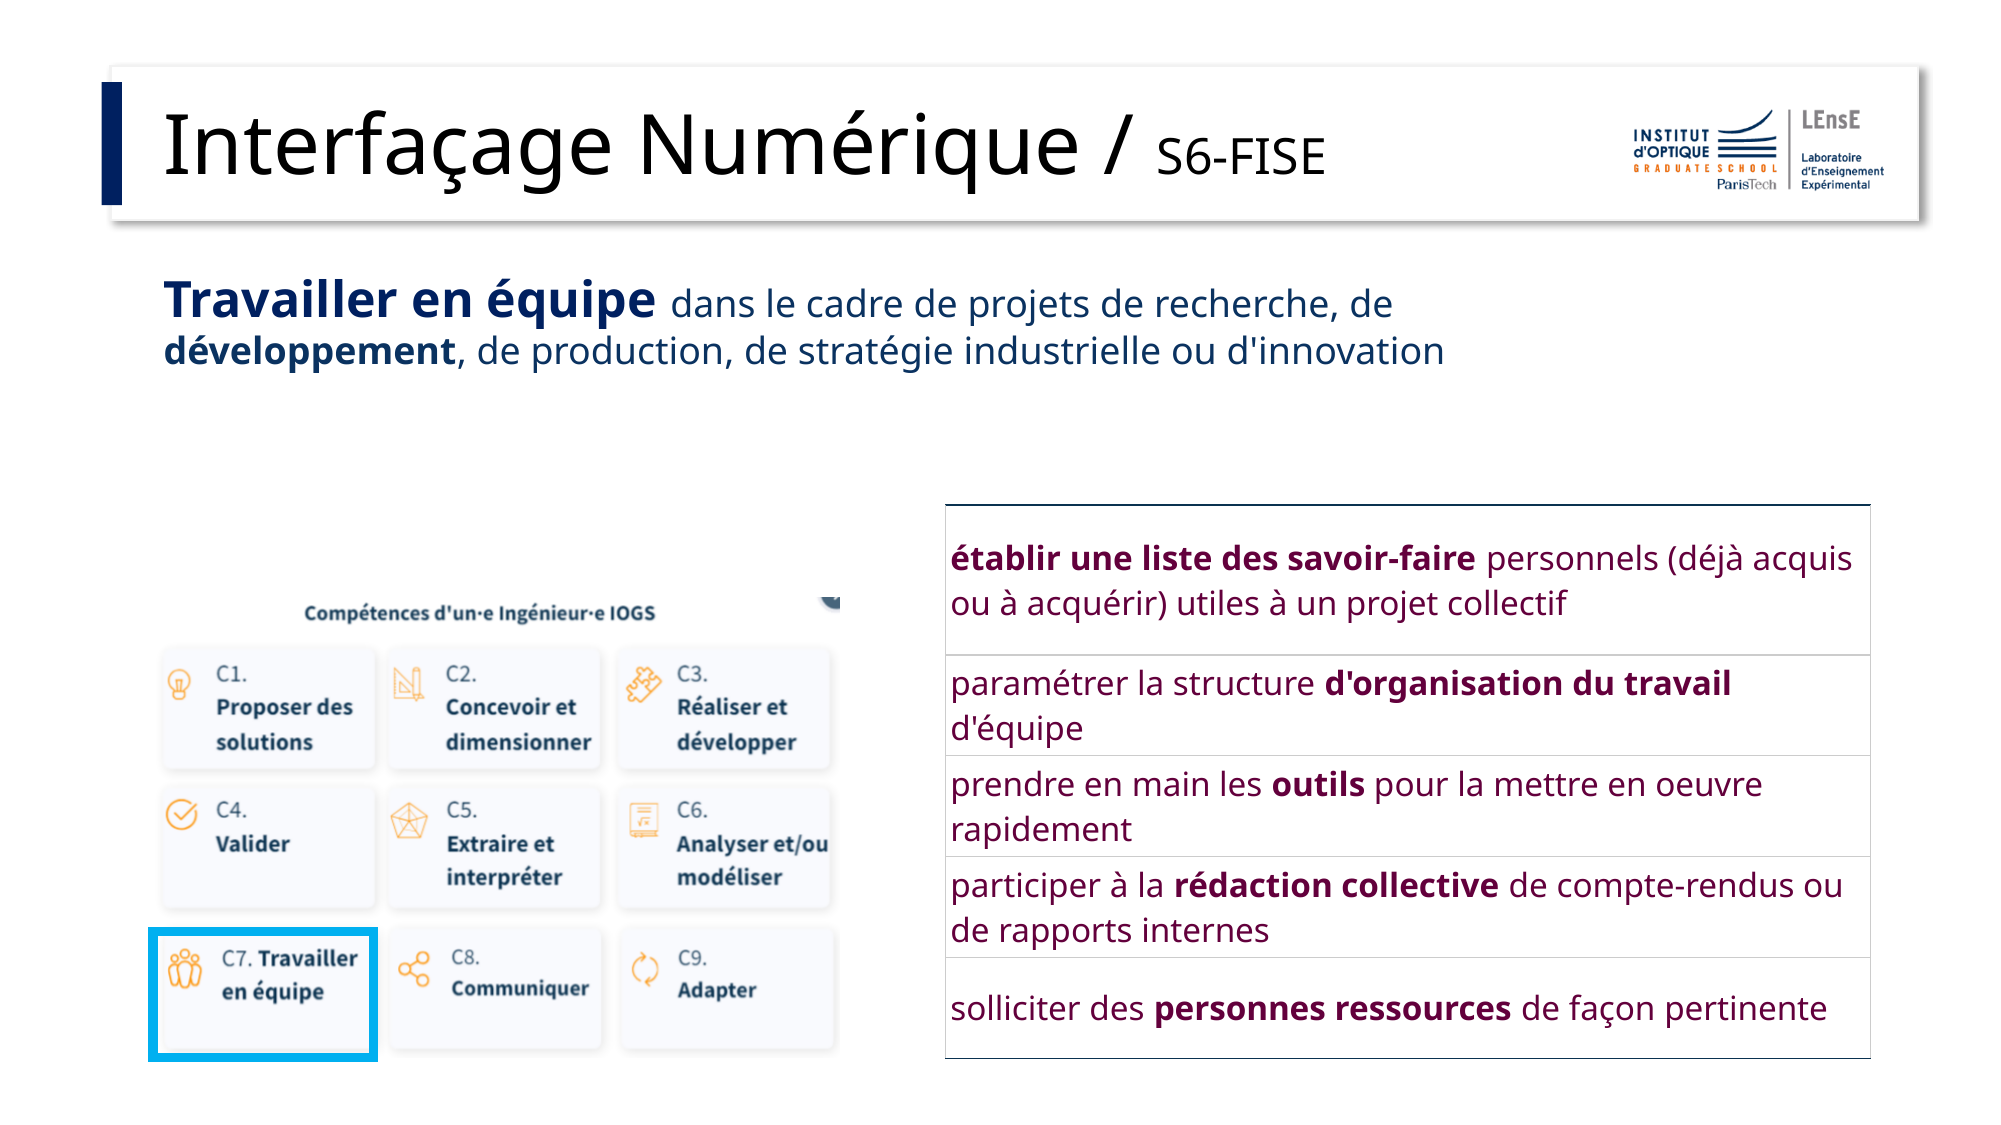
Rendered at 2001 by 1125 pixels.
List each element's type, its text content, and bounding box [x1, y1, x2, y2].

table_cell paramétrer la structure d'organisation du travail d'équipe [946, 656, 1870, 755]
text_box [101, 81, 123, 206]
table_cell participer à la rédaction collective de compte-rendus ou de rapports internes [946, 857, 1870, 957]
picture [159, 937, 368, 1052]
table_cell prendre en main les outils pour la mettre en oeuvre rapidement [946, 756, 1870, 856]
text_box [109, 65, 1919, 221]
picture [1608, 83, 1909, 207]
table_header établir une liste des savoir-faire personnels (déjà acquis ou à acquérir) utiles à un projet collectif [946, 506, 1870, 654]
text_box Interfaçage Numérique / S6-FISE [148, 95, 1621, 211]
picture [153, 597, 840, 1058]
table_cell solliciter des personnes ressources de façon pertinente [946, 958, 1870, 1058]
text_box Travailler en équipe dans le cadre de projets de recherche, de développement, de production, de stratégie industrielle ou d'innovation [148, 259, 1581, 380]
